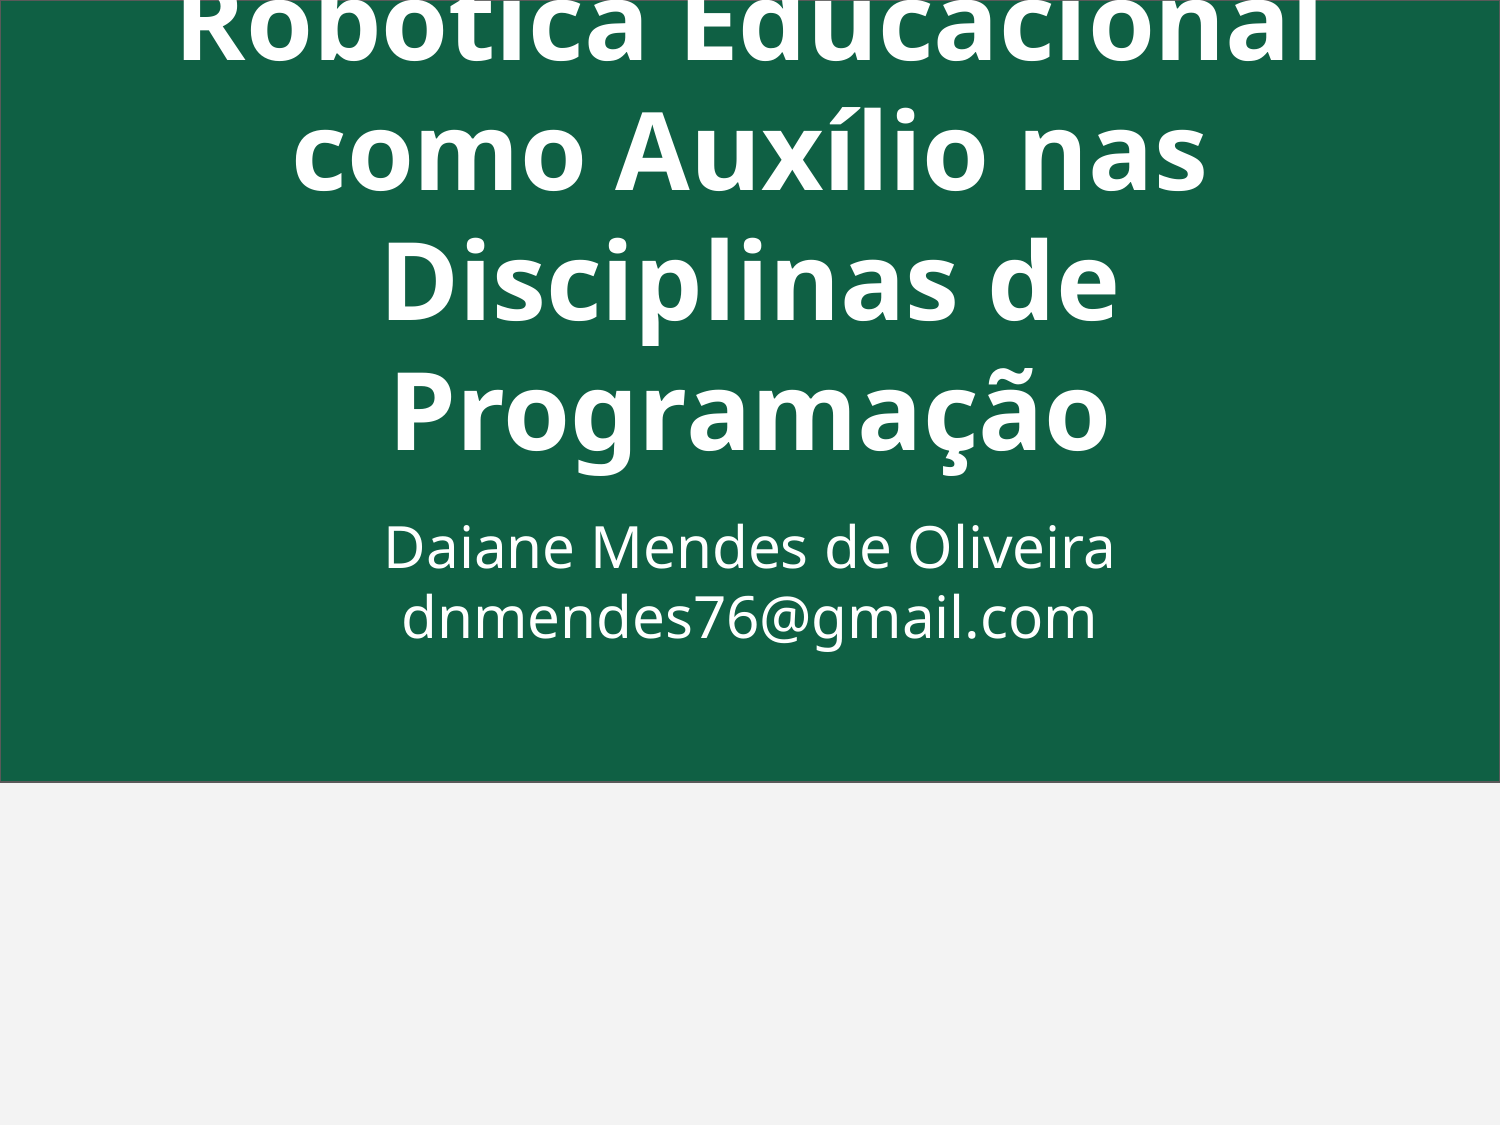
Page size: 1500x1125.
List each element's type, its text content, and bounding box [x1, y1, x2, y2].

text_box [0, 0, 1500, 783]
subtitle Daiane Mendes de Oliveira dnmendes76@gmail.com [51, 494, 1449, 669]
title Robótica Educacional como Auxílio nas Disciplinas de Programação [51, 37, 1449, 487]
